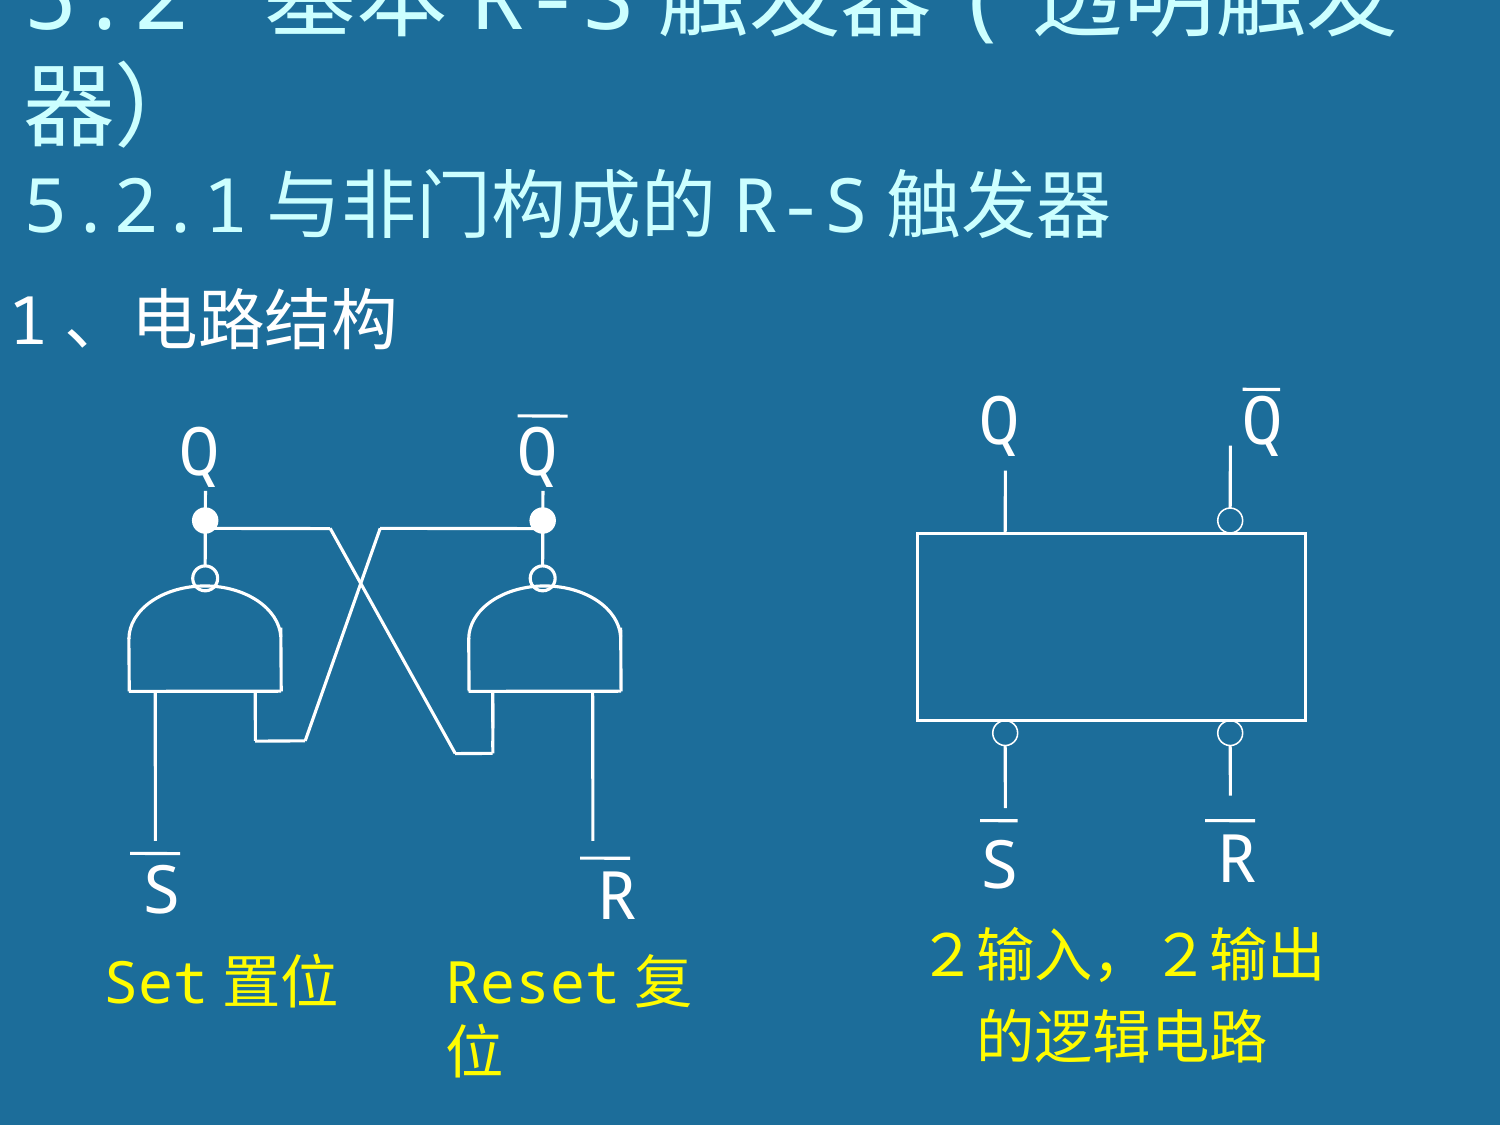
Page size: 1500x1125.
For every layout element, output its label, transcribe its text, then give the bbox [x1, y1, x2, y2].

text_box 1、电路结构 [0, 270, 414, 366]
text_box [917, 370, 1306, 910]
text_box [88, 401, 727, 1024]
title 5.2 基本R-S触发器(透明触发器） 5.2.1与非门构成的R-S触发器 [8, 40, 1471, 256]
slide_number 8 [1151, 1025, 1465, 1100]
text_box ２输入，２输出 的逻辑电路 [885, 910, 1359, 1078]
